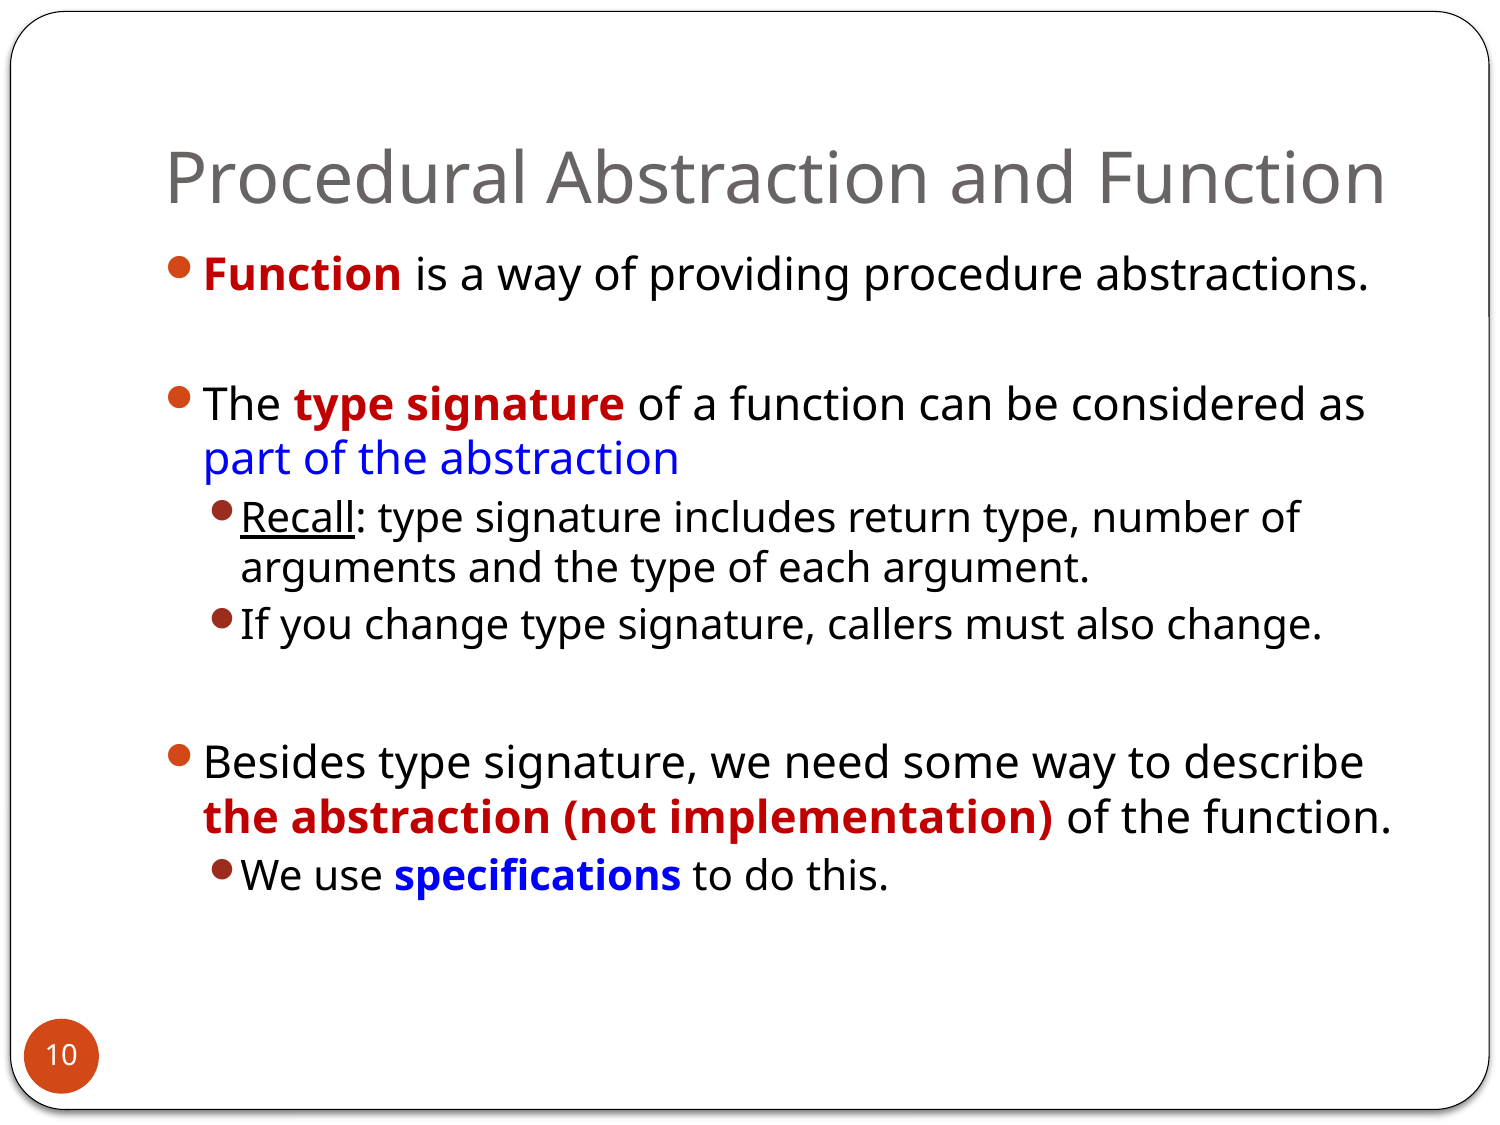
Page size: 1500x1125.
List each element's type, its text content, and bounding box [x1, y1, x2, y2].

slide_number 10 [23, 1018, 99, 1094]
list Function is a way of providing procedure abstractions. The type signature of a function can be considered as part of the abstraction Recall: type signature includes return type, number of arguments and the type of each argument. If you change type signature, callers must also change. Besides type signature, we need some way to describe the abstraction (not implementation) of the function. We use specifications to do this. [150, 237, 1425, 988]
title Procedural Abstraction and Function [150, 45, 1425, 233]
